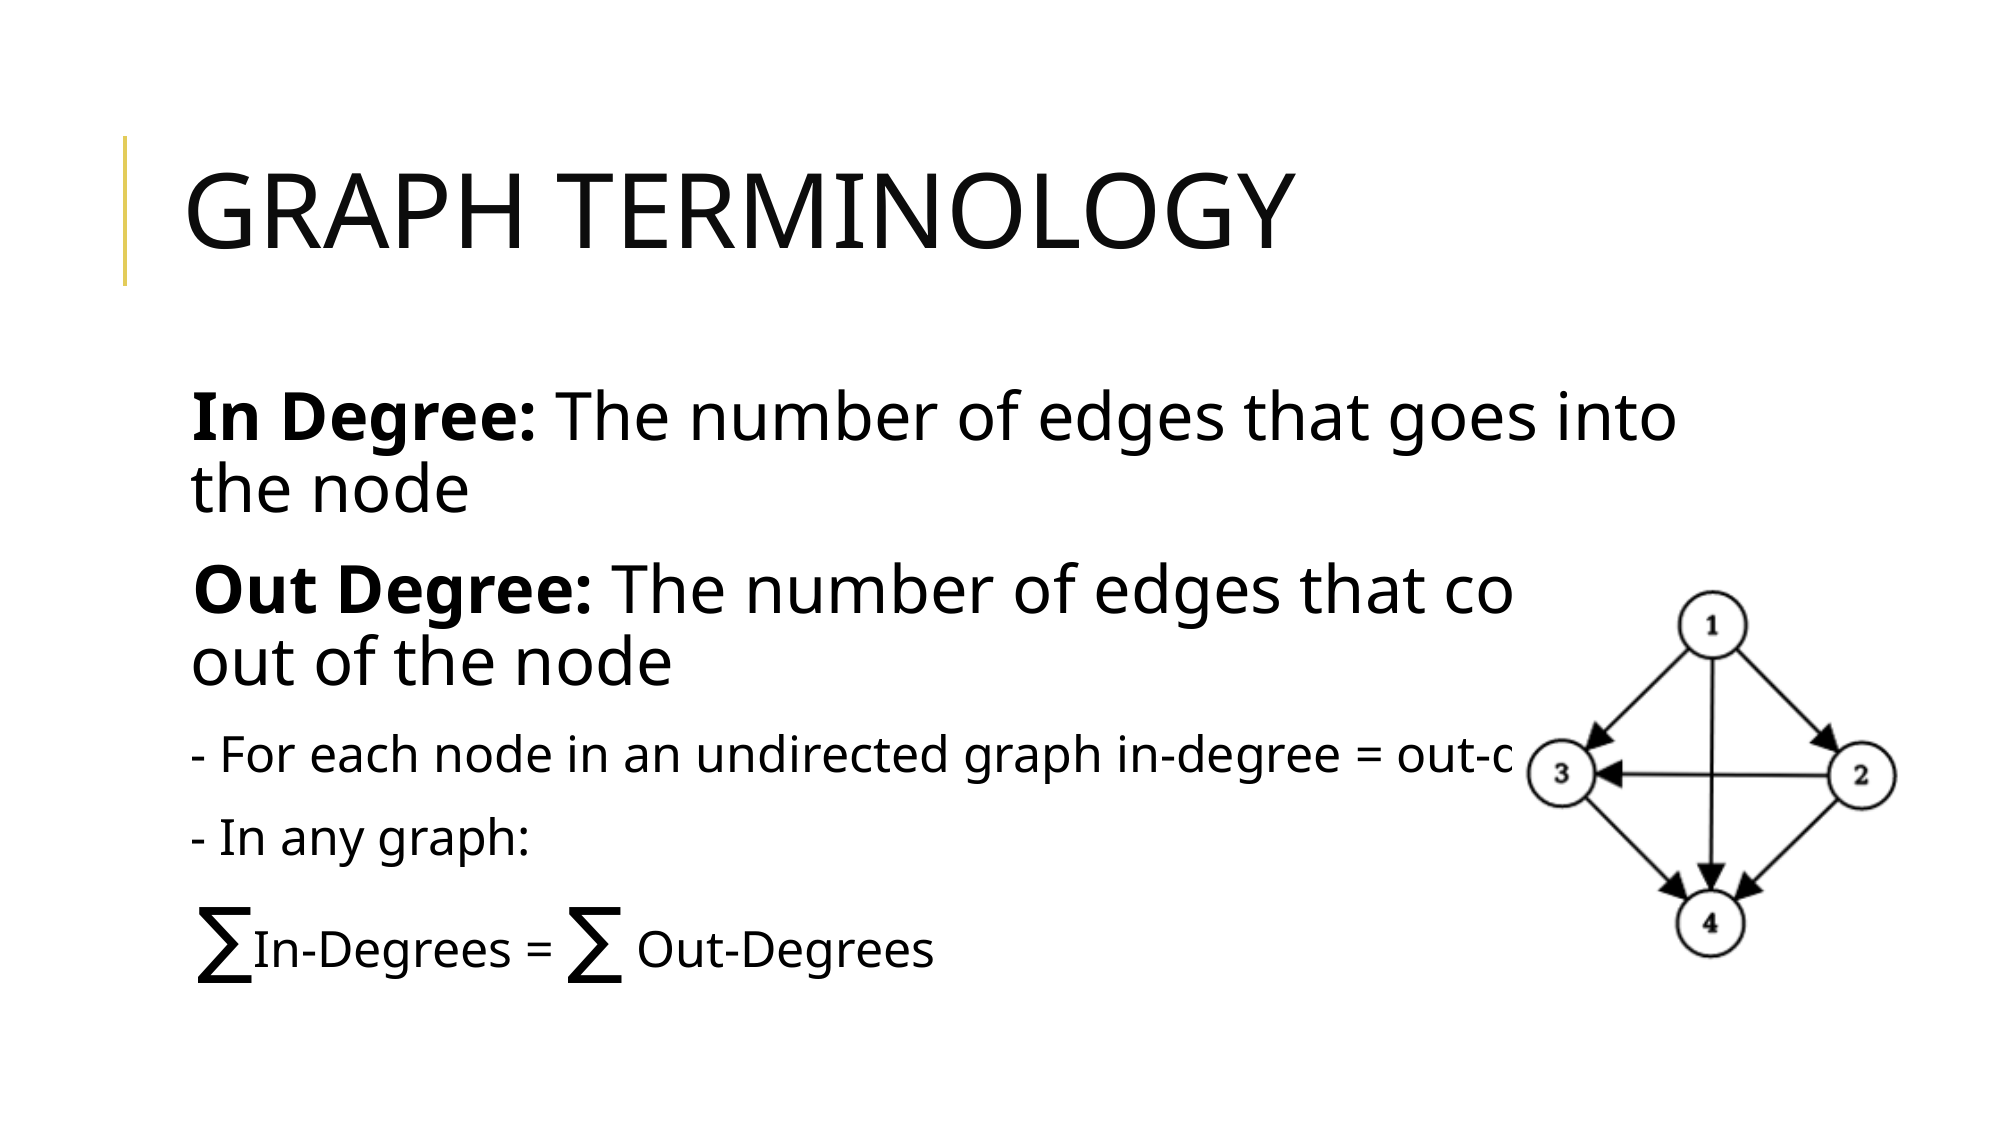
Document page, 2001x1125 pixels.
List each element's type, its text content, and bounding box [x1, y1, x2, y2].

picture [1512, 562, 1914, 981]
title GRAPH TERMINOLOGY [168, 96, 1763, 342]
list In Degree: The number of edges that goes into the node Out Degree: The number of edges that comes out of the node - For each node in an undirected graph in-degree = out-degree - In any graph: ∑In-Degrees = ∑ Out-Degrees [168, 375, 1763, 1035]
